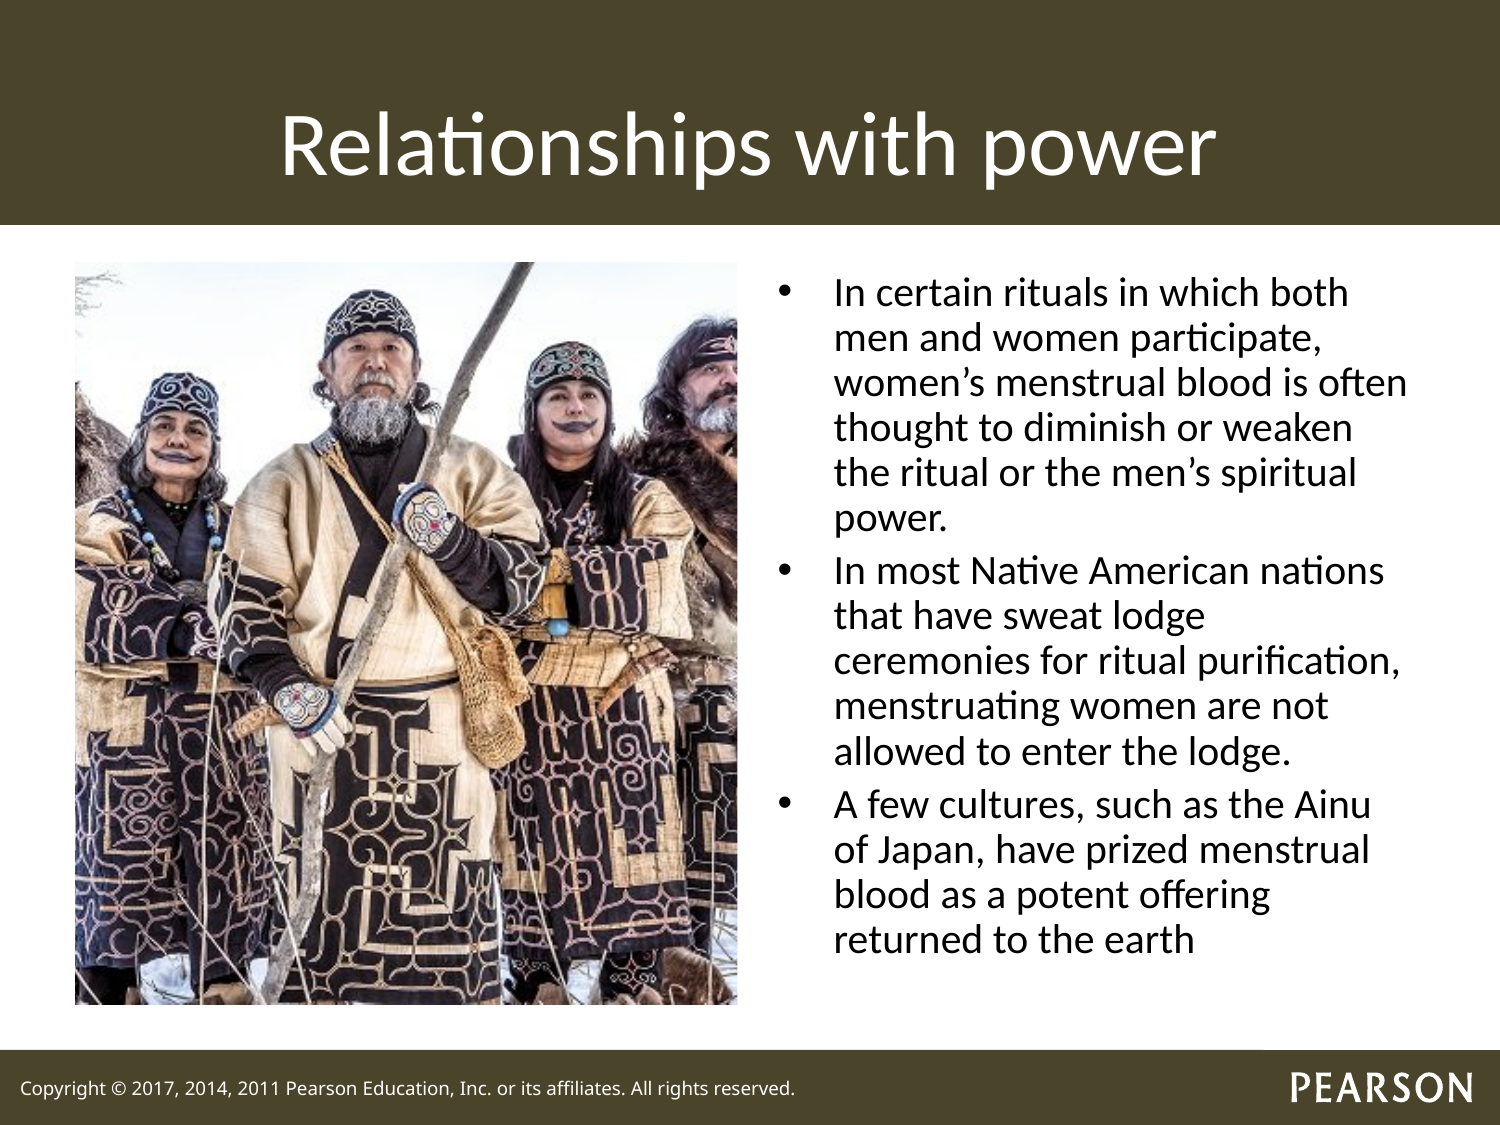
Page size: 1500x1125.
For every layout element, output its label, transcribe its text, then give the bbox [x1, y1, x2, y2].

title Relationships with power [75, 45, 1425, 233]
list In certain rituals in which both men and women participate, women’s menstrual blood is often thought to diminish or weaken the ritual or the men’s spiritual power. In most Native American nations that have sweat lodge ceremonies for ritual purification, menstruating women are not allowed to enter the lodge. A few cultures, such as the Ainu of Japan, have prized menstrual blood as a potent offering returned to the earth [762, 262, 1425, 1005]
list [74, 262, 738, 1006]
